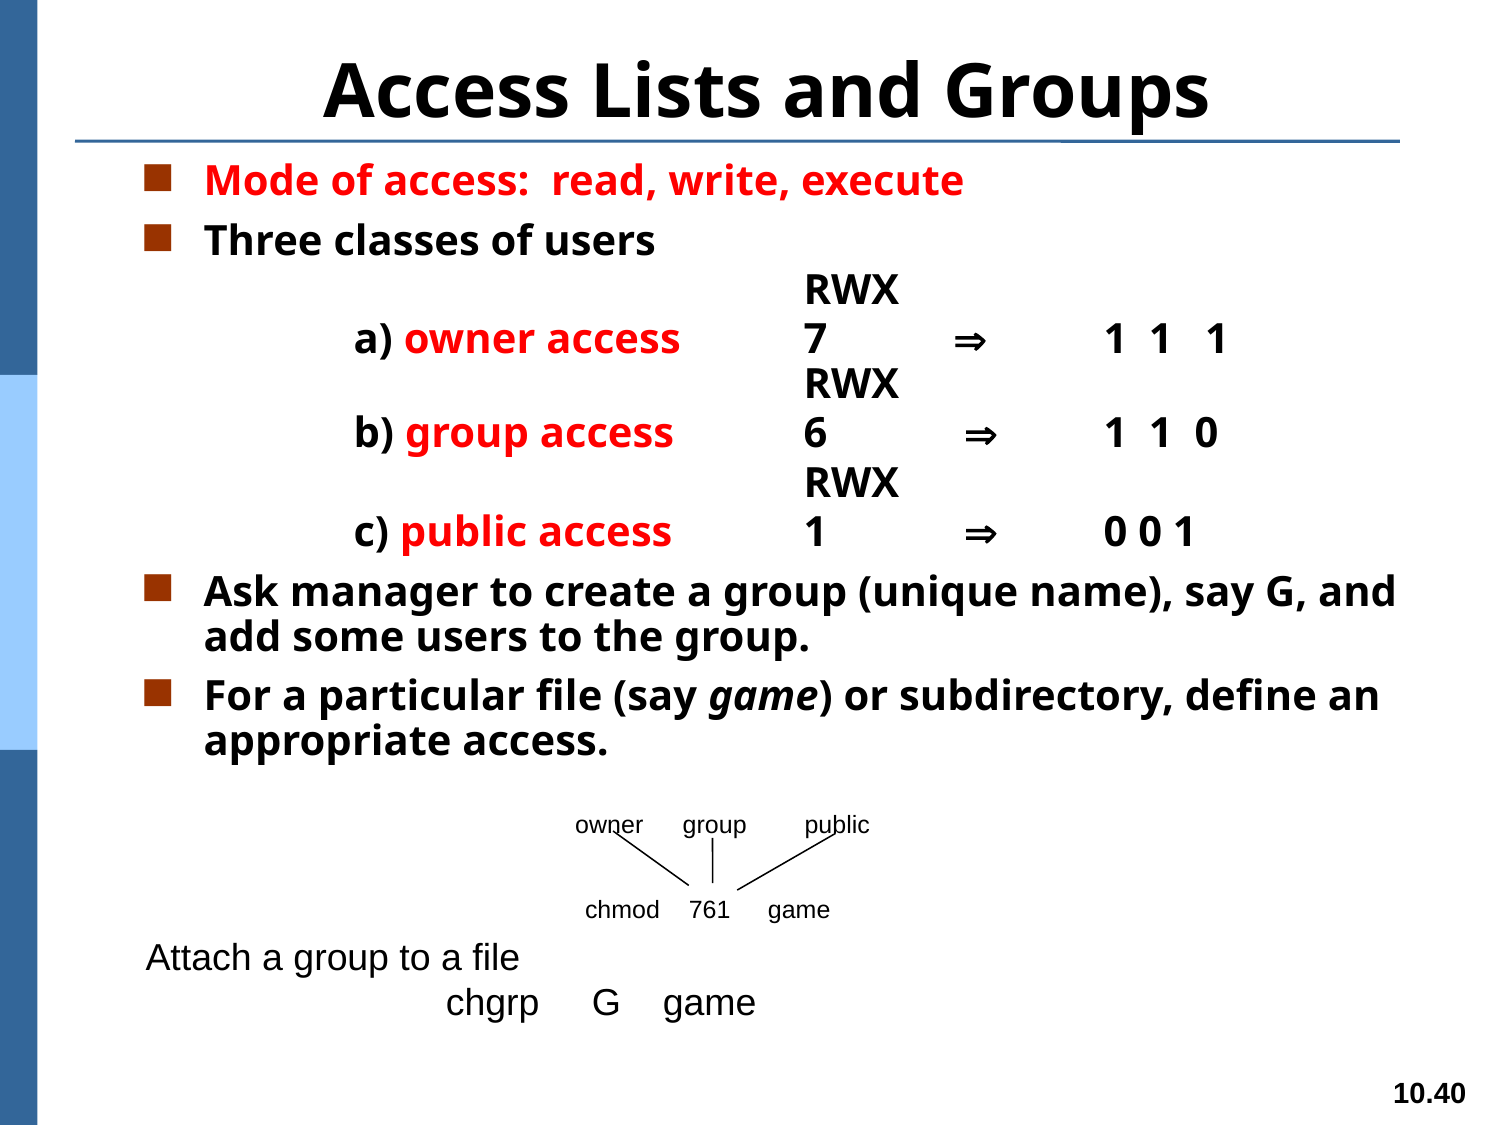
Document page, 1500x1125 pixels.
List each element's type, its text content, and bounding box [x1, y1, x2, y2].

title Access Lists and Groups [92, 45, 1443, 141]
text_box 761 [673, 885, 746, 925]
text_box group [667, 801, 762, 847]
list Mode of access: read, write, execute Three classes of users RWX a) owner access 7  1 1 1 RWX b) group access 6  1 1 0 RWX c) public access 1  0 0 1 Ask manager to create a group (unique name), say G, and add some users to the group. For a particular file (say game) or subdirectory, define an appropriate access. [132, 152, 1445, 690]
text_box chmod [570, 885, 673, 925]
text_box game [753, 885, 846, 925]
text_box owner [560, 801, 659, 847]
text_box Attach a group to a file chgrp G game [130, 925, 1284, 1059]
text_box public [789, 801, 885, 847]
